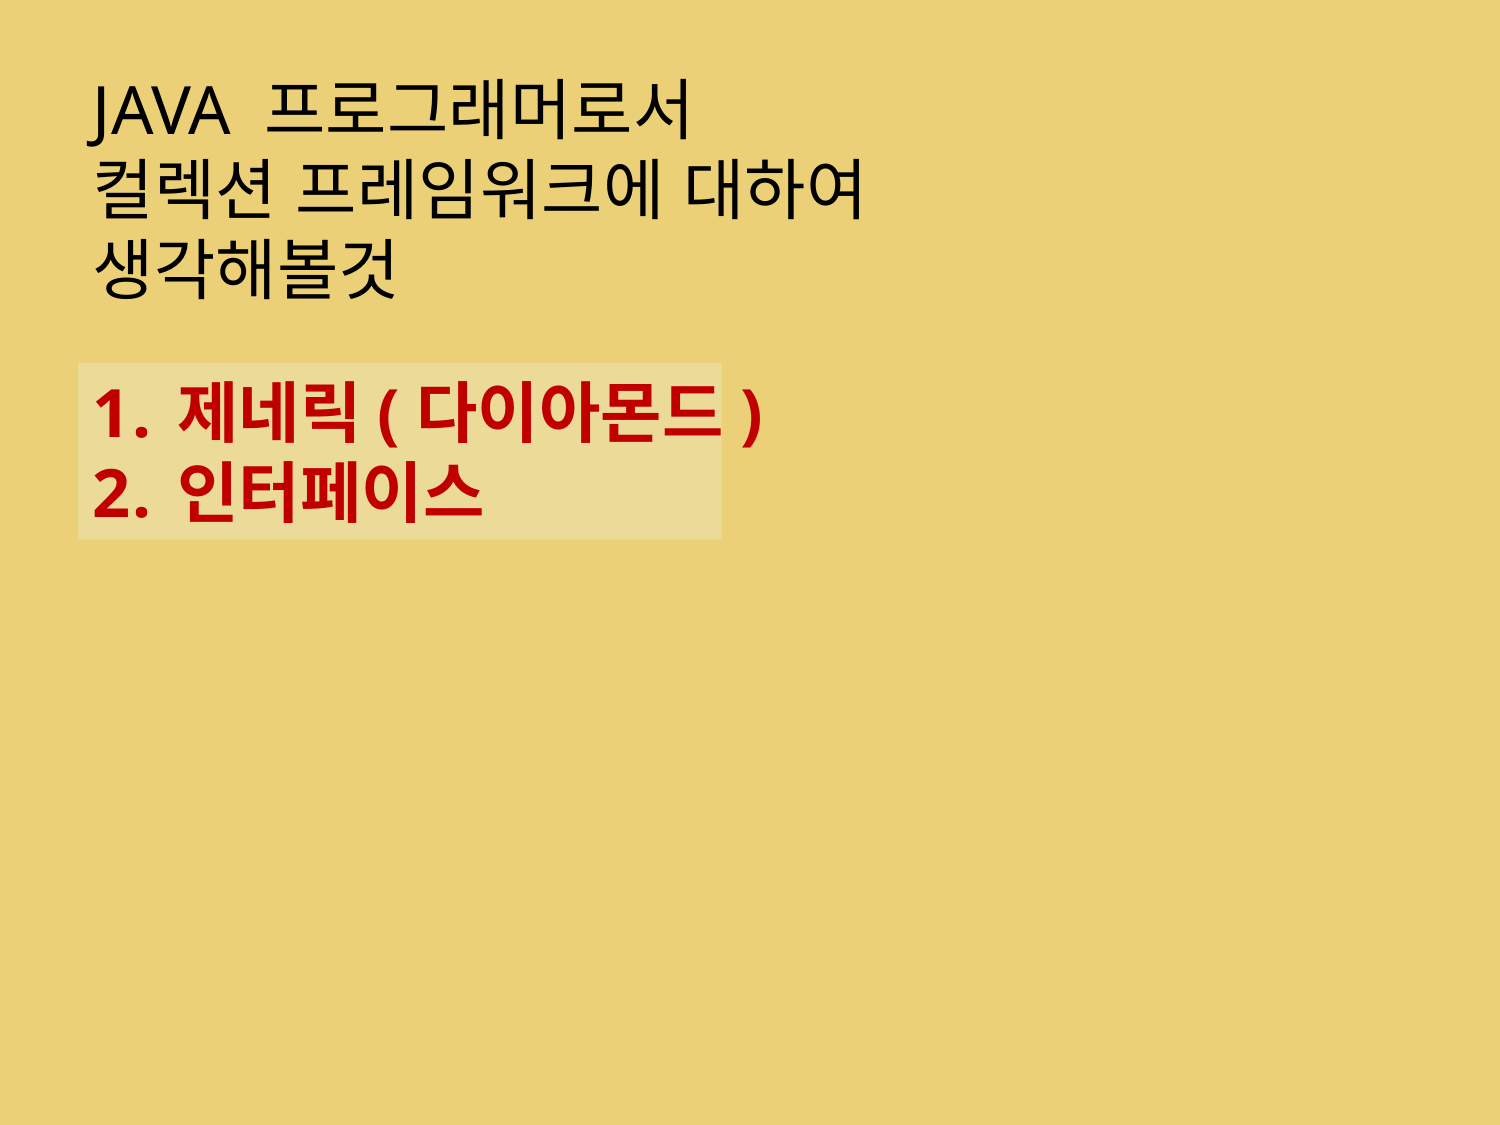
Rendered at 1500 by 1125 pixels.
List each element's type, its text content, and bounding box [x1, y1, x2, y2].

text_box 제네릭(다이아몬드) 인터페이스 [78, 363, 1424, 538]
text_box JAVA 프로그래머로서 컬렉션 프레임워크에 대하여 생각해볼것 [78, 60, 907, 316]
text_box [77, 362, 723, 541]
